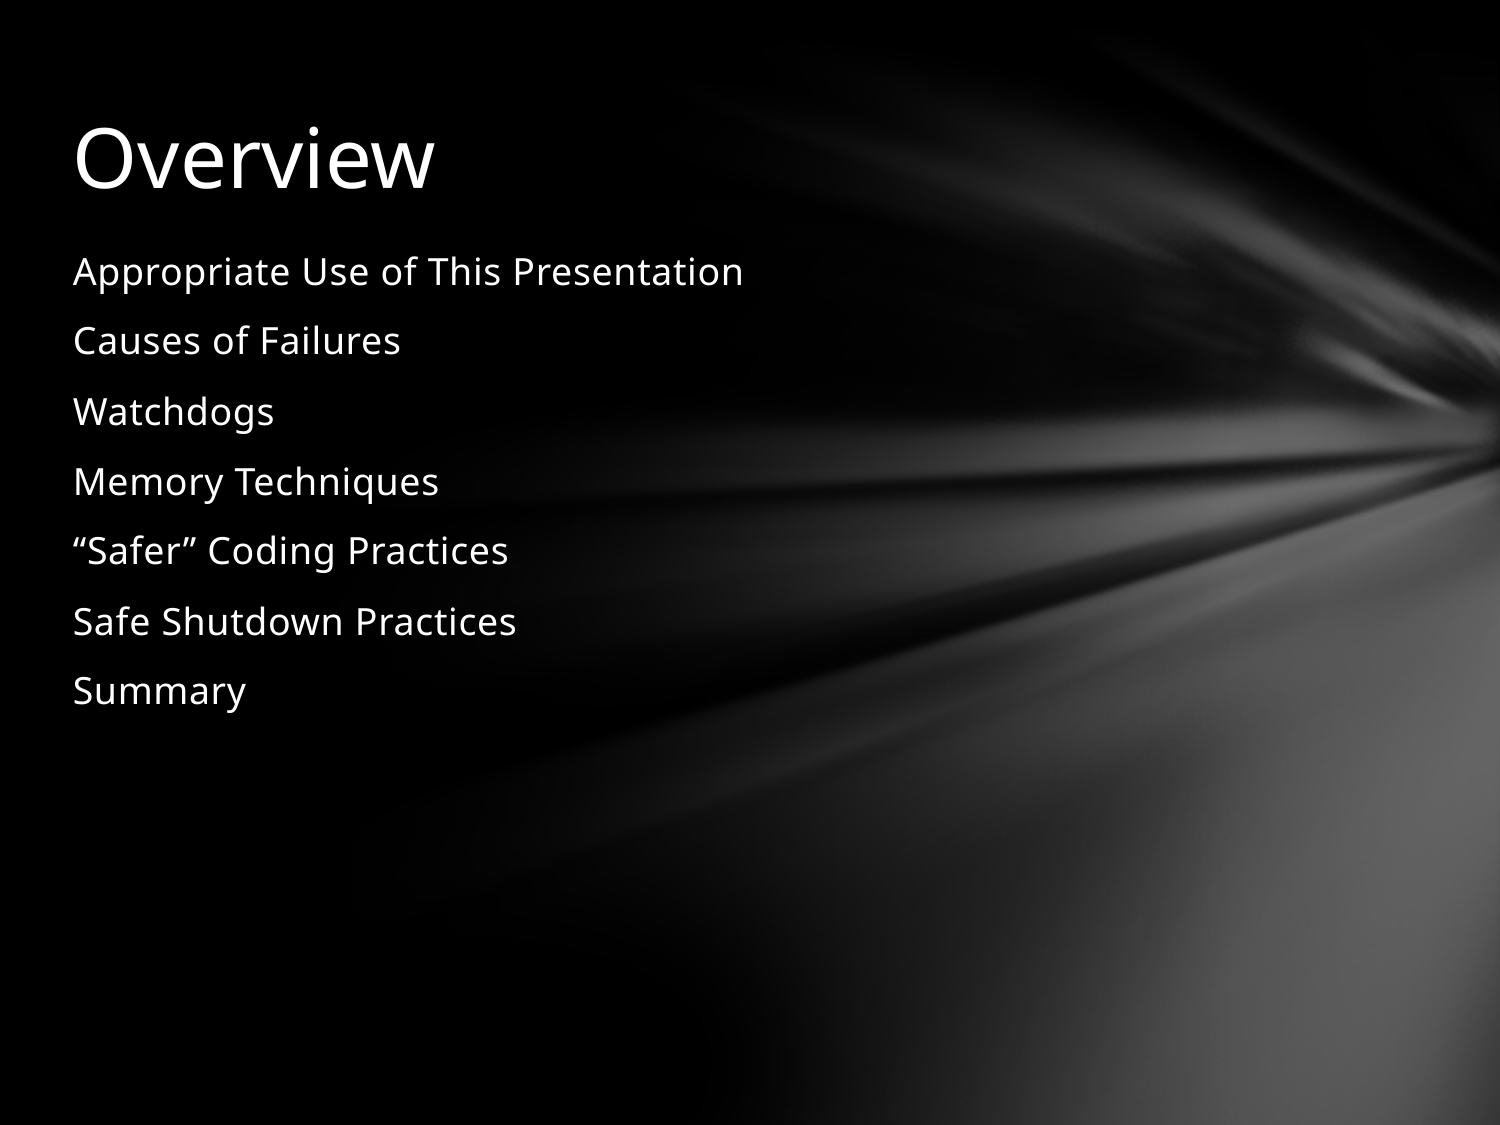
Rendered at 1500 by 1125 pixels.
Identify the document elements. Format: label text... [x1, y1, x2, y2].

list Appropriate Use of This Presentation Causes of Failures Watchdogs Memory Techniques “Safer” Coding Practices Safe Shutdown Practices Summary [57, 239, 1318, 1015]
title Overview [57, 37, 1318, 213]
